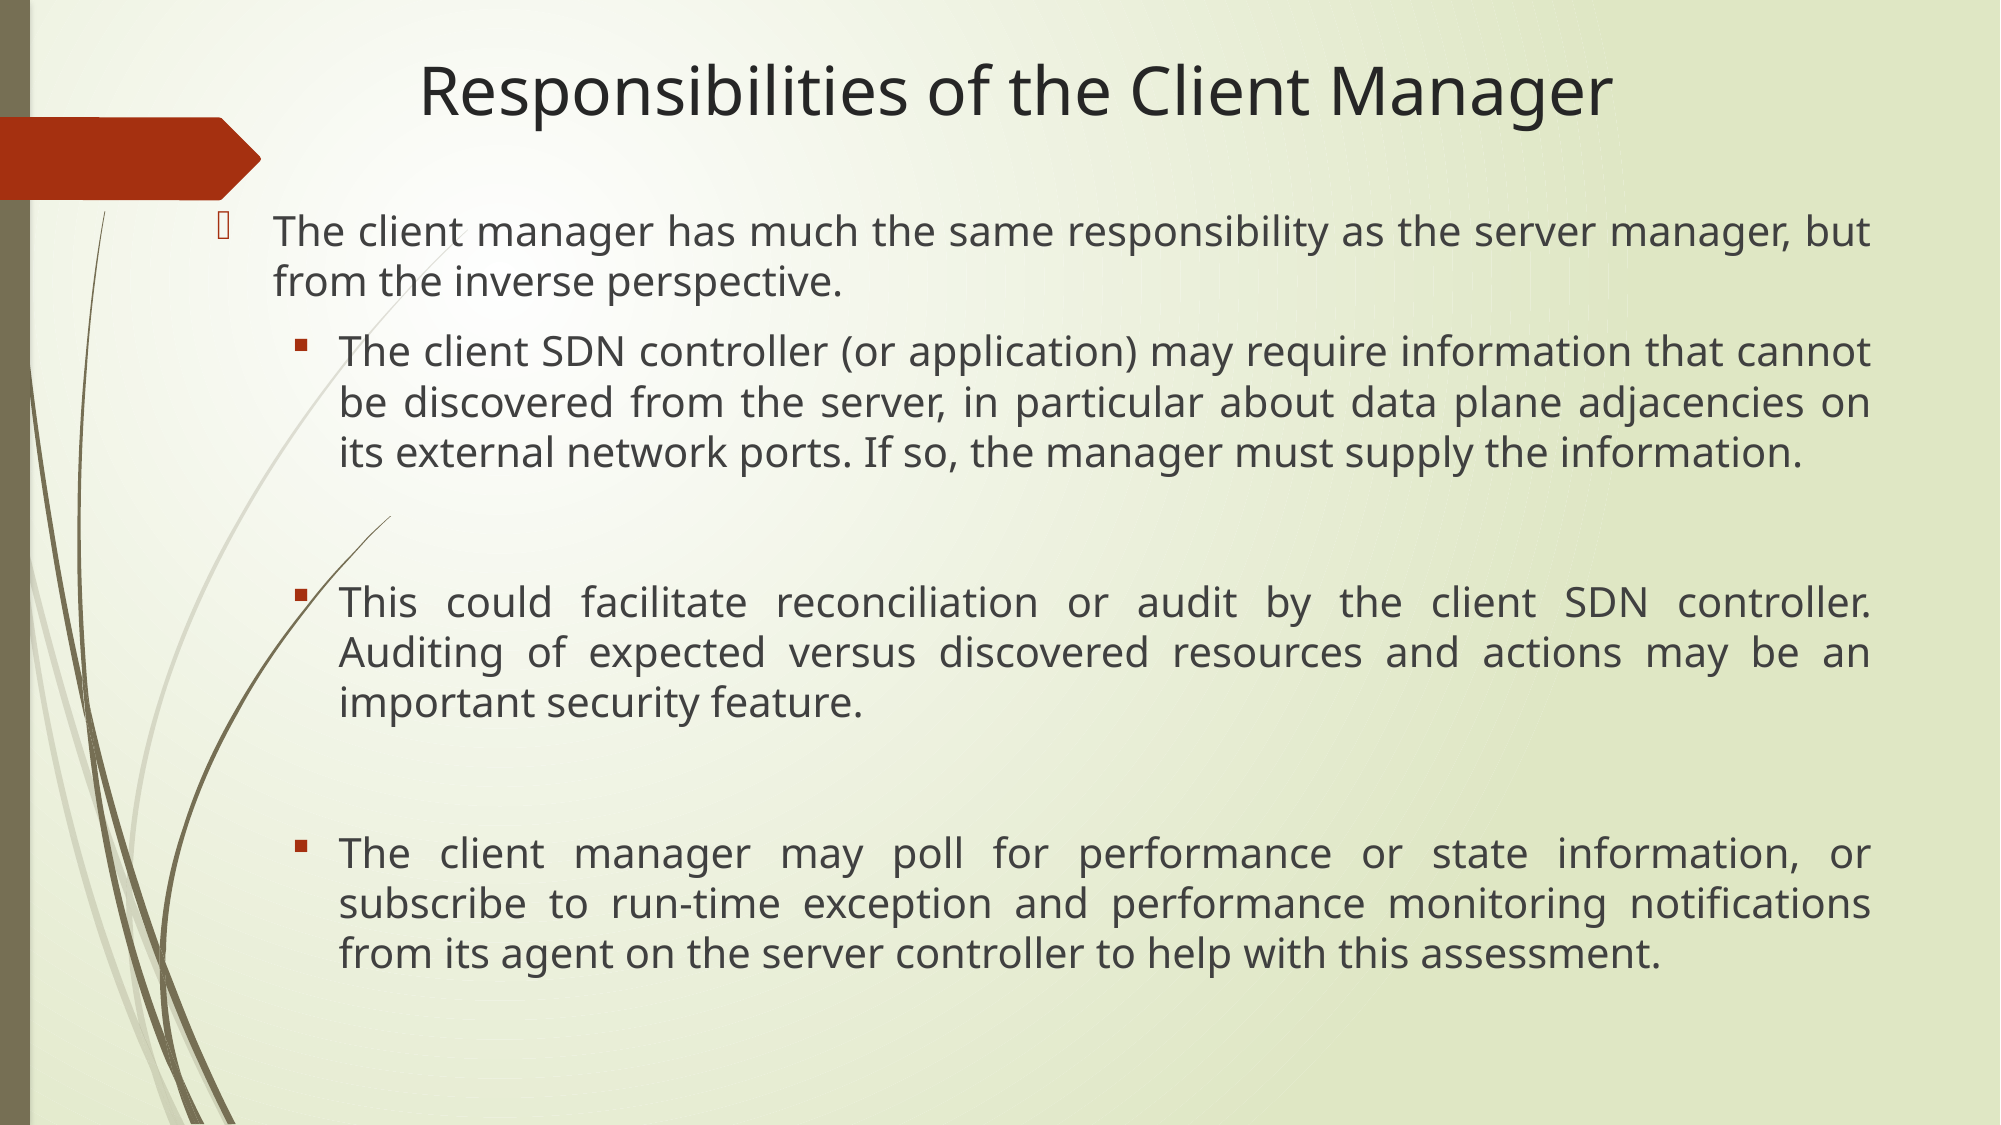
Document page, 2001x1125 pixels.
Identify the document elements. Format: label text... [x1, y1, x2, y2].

title Responsibilities of the Client Manager [403, 40, 1866, 138]
list The client manager has much the same responsibility as the server manager, but from the inverse perspective. The client SDN controller (or application) may require information that cannot be discovered from the server, in particular about data plane adjacencies on its external network ports. If so, the manager must supply the information. This could facilitate reconciliation or audit by the client SDN controller. Auditing of expected versus discovered resources and actions may be an important security feature. The client manager may poll for performance or state information, or subscribe to run-time exception and performance monitoring notifications from its agent on the server controller to help with this assessment. [201, 196, 1888, 1085]
